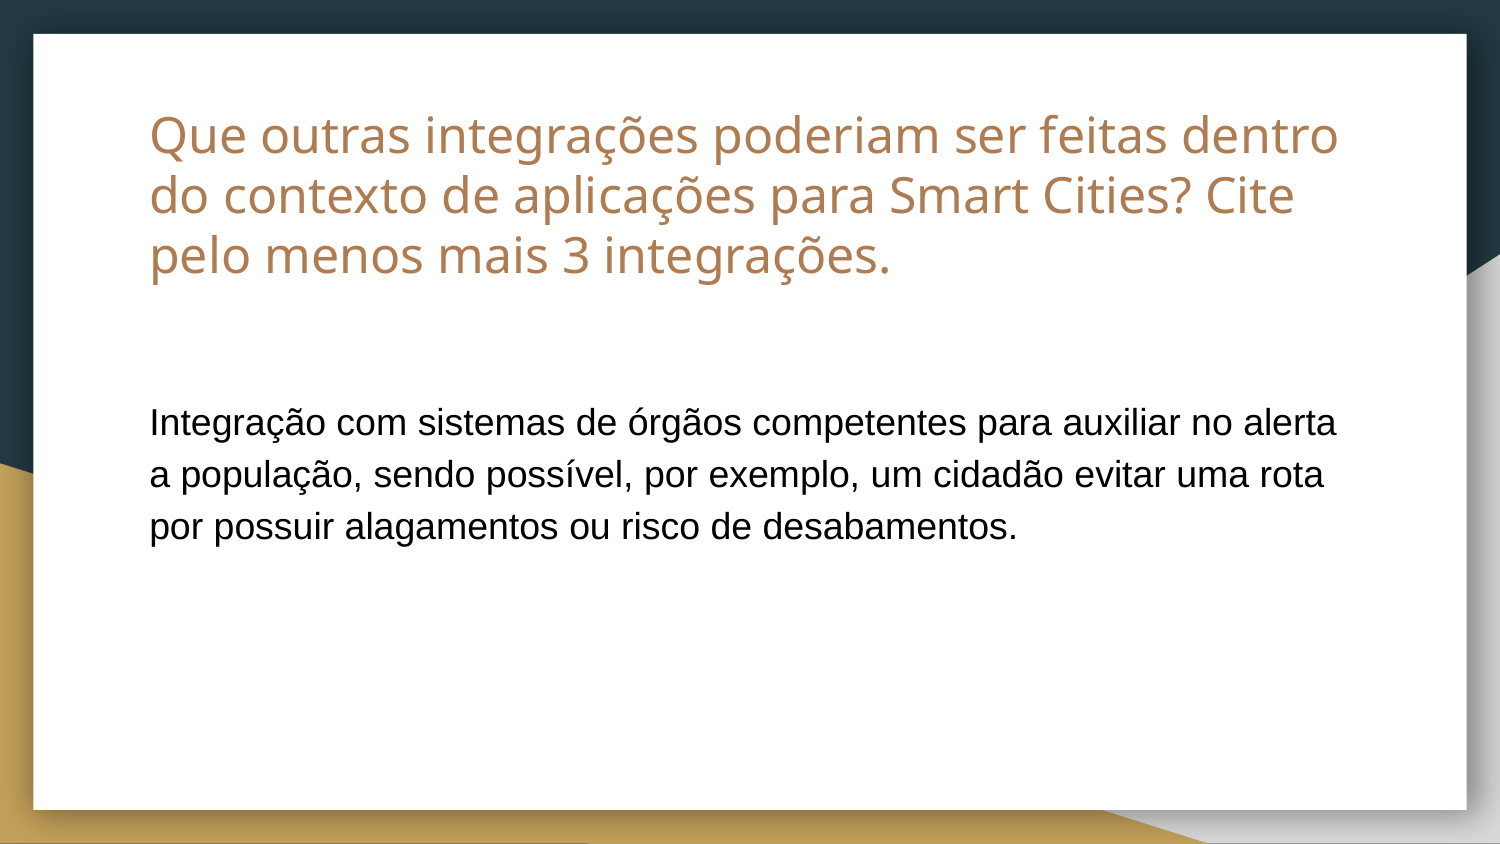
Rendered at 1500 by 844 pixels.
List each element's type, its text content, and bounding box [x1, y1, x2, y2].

title Que outras integrações poderiam ser feitas dentro do contexto de aplicações para Smart Cities? Cite pelo menos mais 3 integrações. [134, 88, 1366, 346]
list Integração com sistemas de órgãos competentes para auxiliar no alerta a população, sendo possível, por exemplo, um cidadão evitar uma rota por possuir alagamentos ou risco de desabamentos. [134, 376, 1366, 779]
